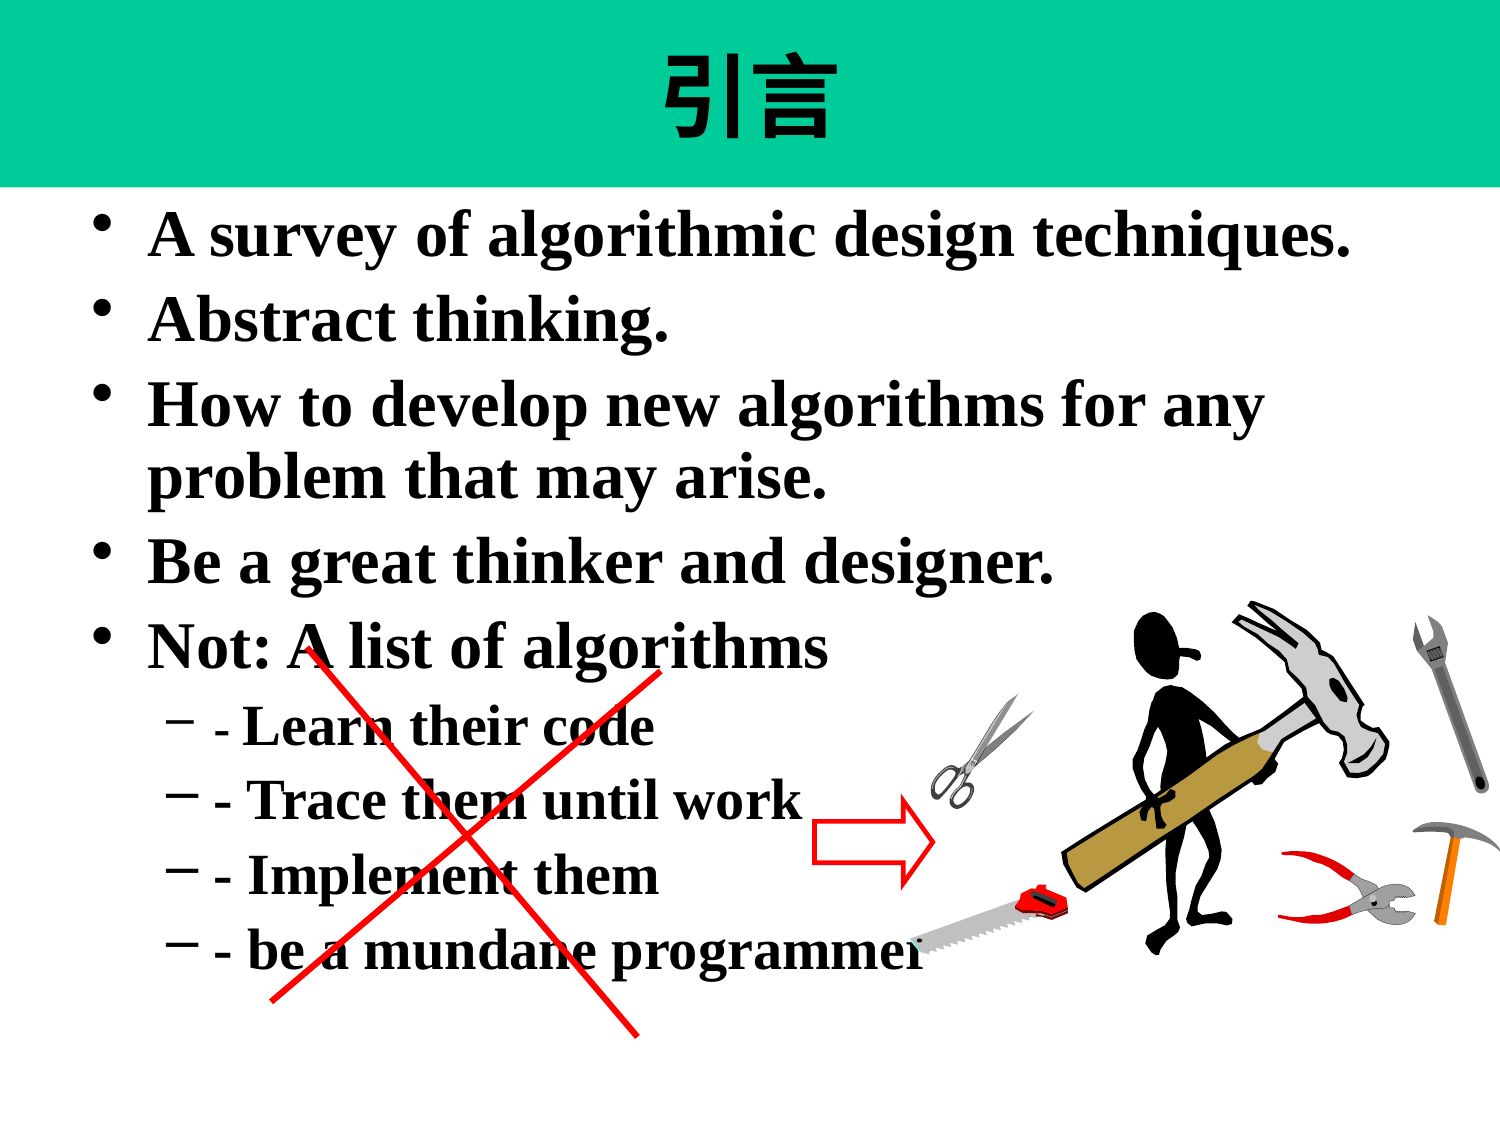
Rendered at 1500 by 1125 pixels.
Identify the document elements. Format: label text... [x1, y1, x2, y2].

list A survey of algorithmic design techniques. Abstract thinking. How to develop new algorithms for any problem that may arise. Be a great thinker and designer. Not: A list of algorithms - Learn their code - Trace them until work - Implement them - be a mundane programmer [76, 190, 1437, 1000]
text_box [270, 599, 1500, 1038]
title 引言 [0, 0, 1500, 188]
